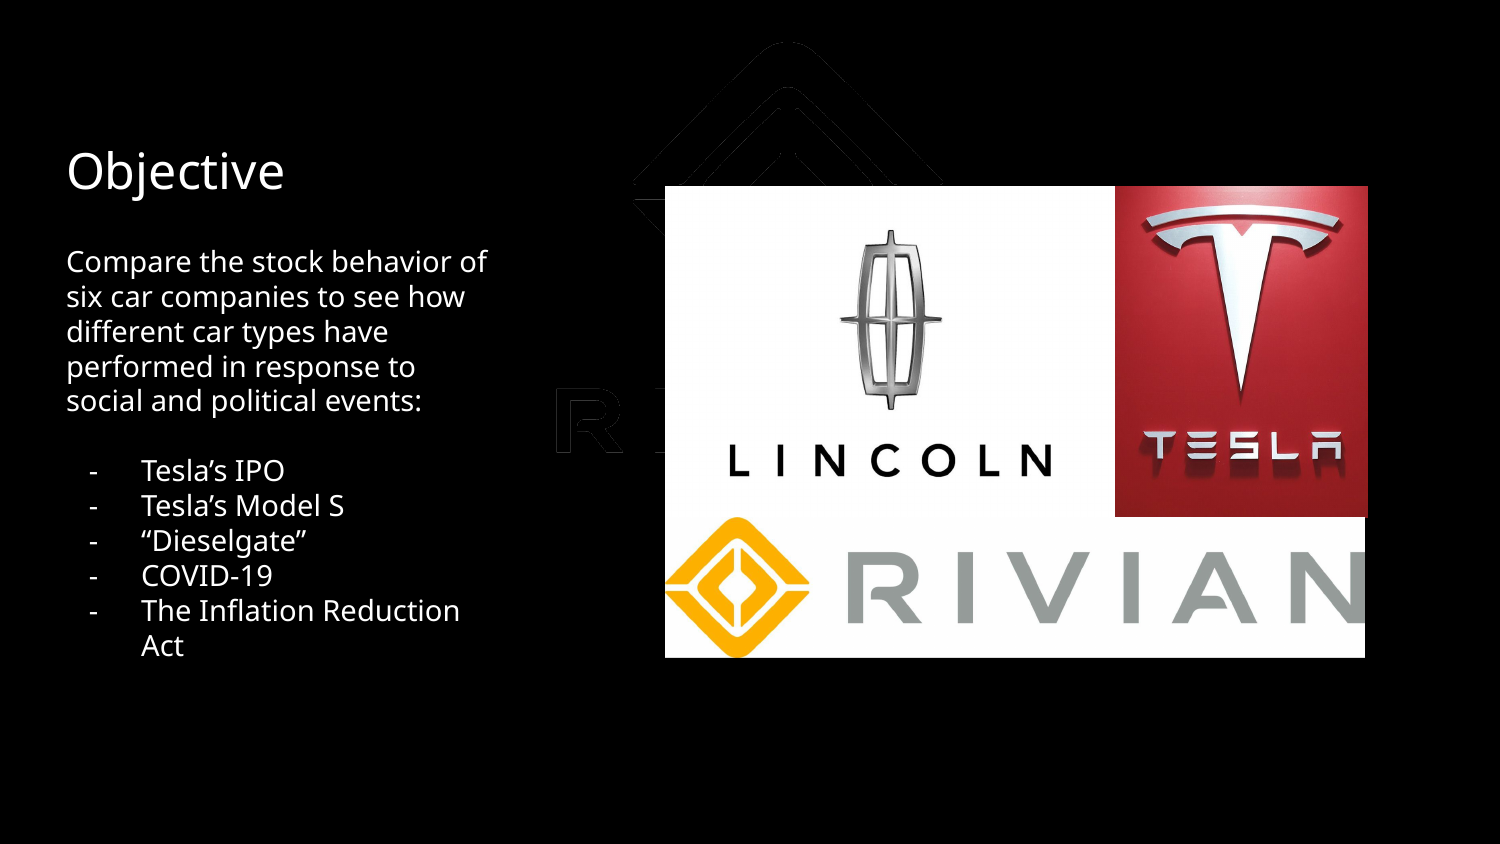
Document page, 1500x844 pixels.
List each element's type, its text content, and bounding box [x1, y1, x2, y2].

picture [536, 24, 1368, 658]
list Compare the stock behavior of six car companies to see how different car types have performed in response to social and political events: Tesla’s IPO Tesla’s Model S “Dieselgate” COVID-19 The Inflation Reduction Act [51, 227, 512, 750]
title Objective [51, 91, 512, 216]
